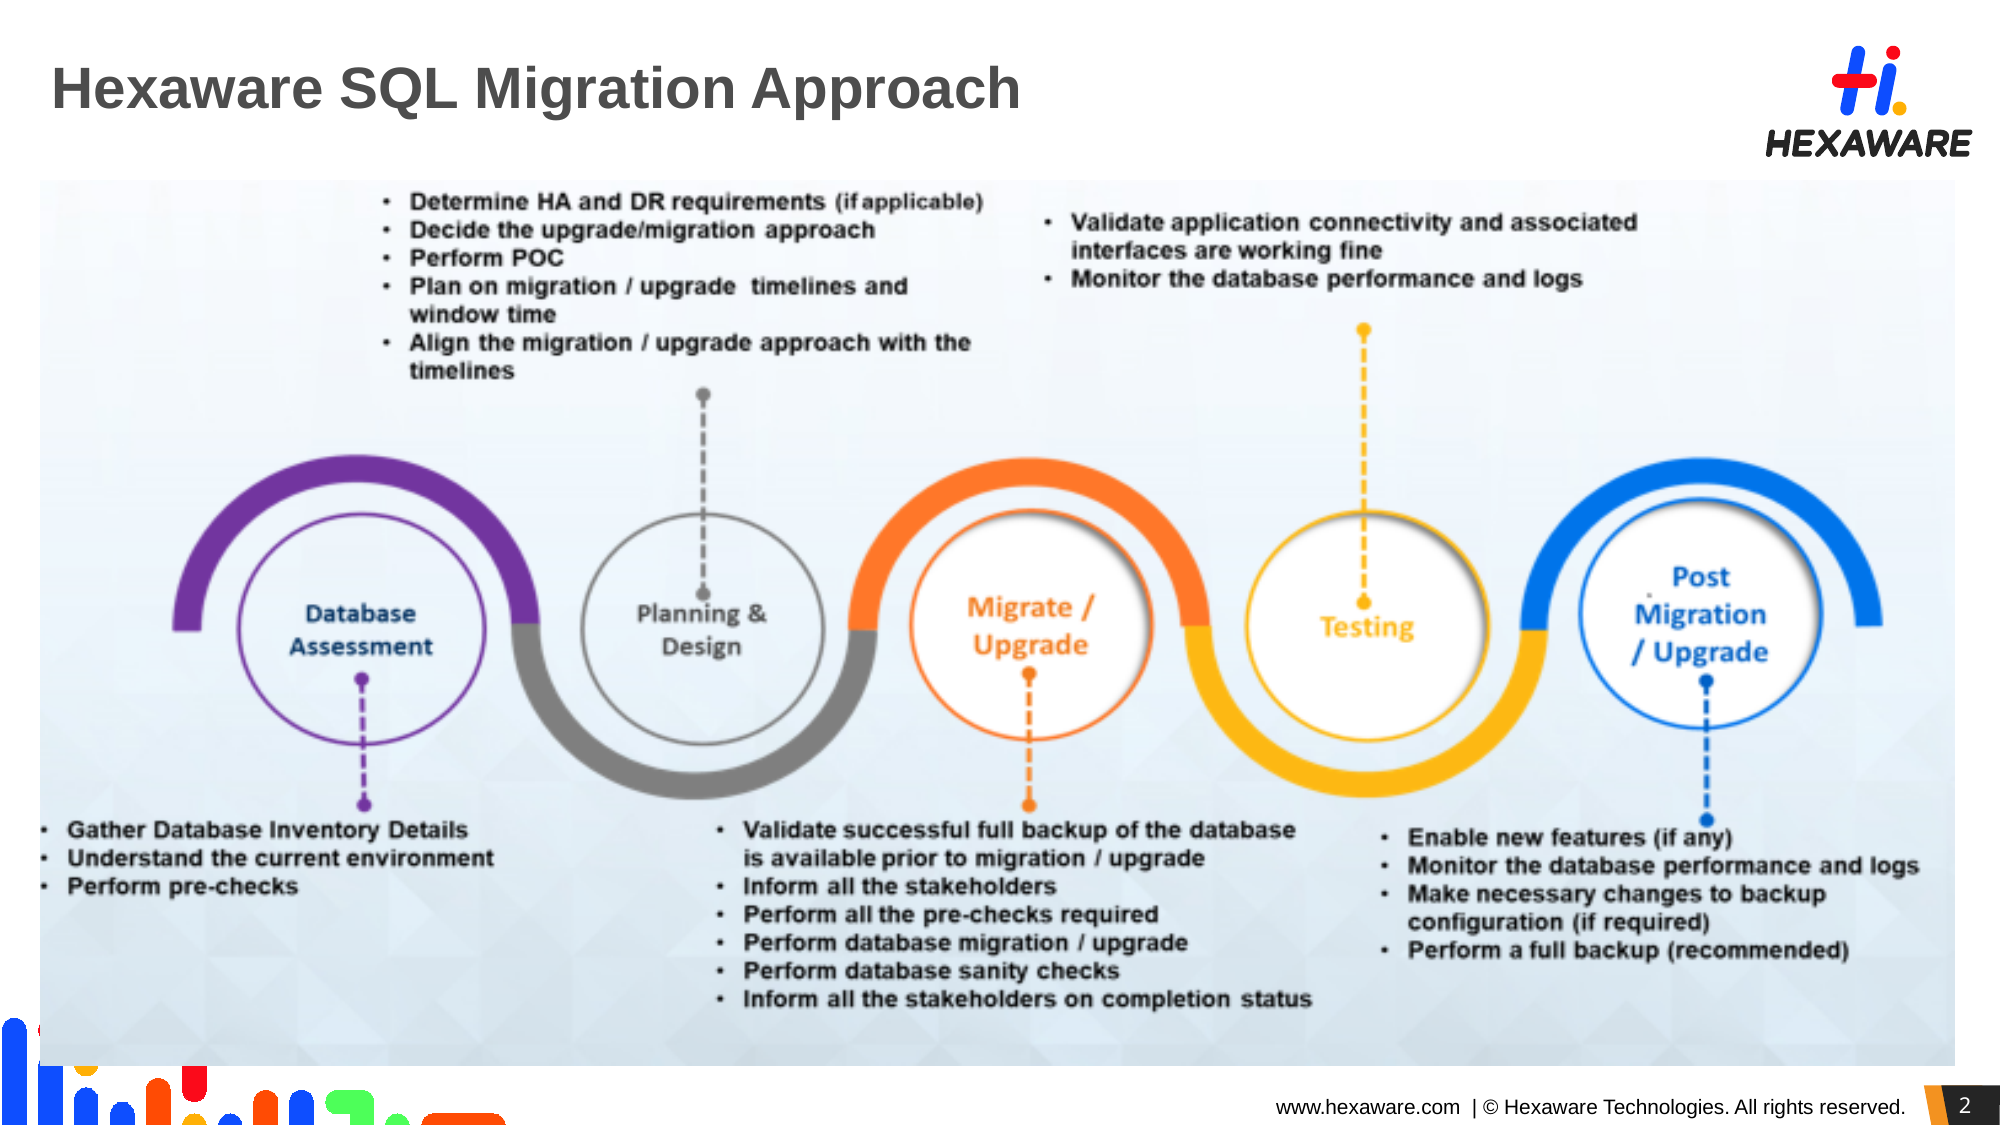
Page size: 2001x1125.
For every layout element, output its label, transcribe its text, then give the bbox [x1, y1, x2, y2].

title Hexaware SQL Migration Approach [40, 35, 1675, 136]
picture [39, 180, 1955, 1066]
